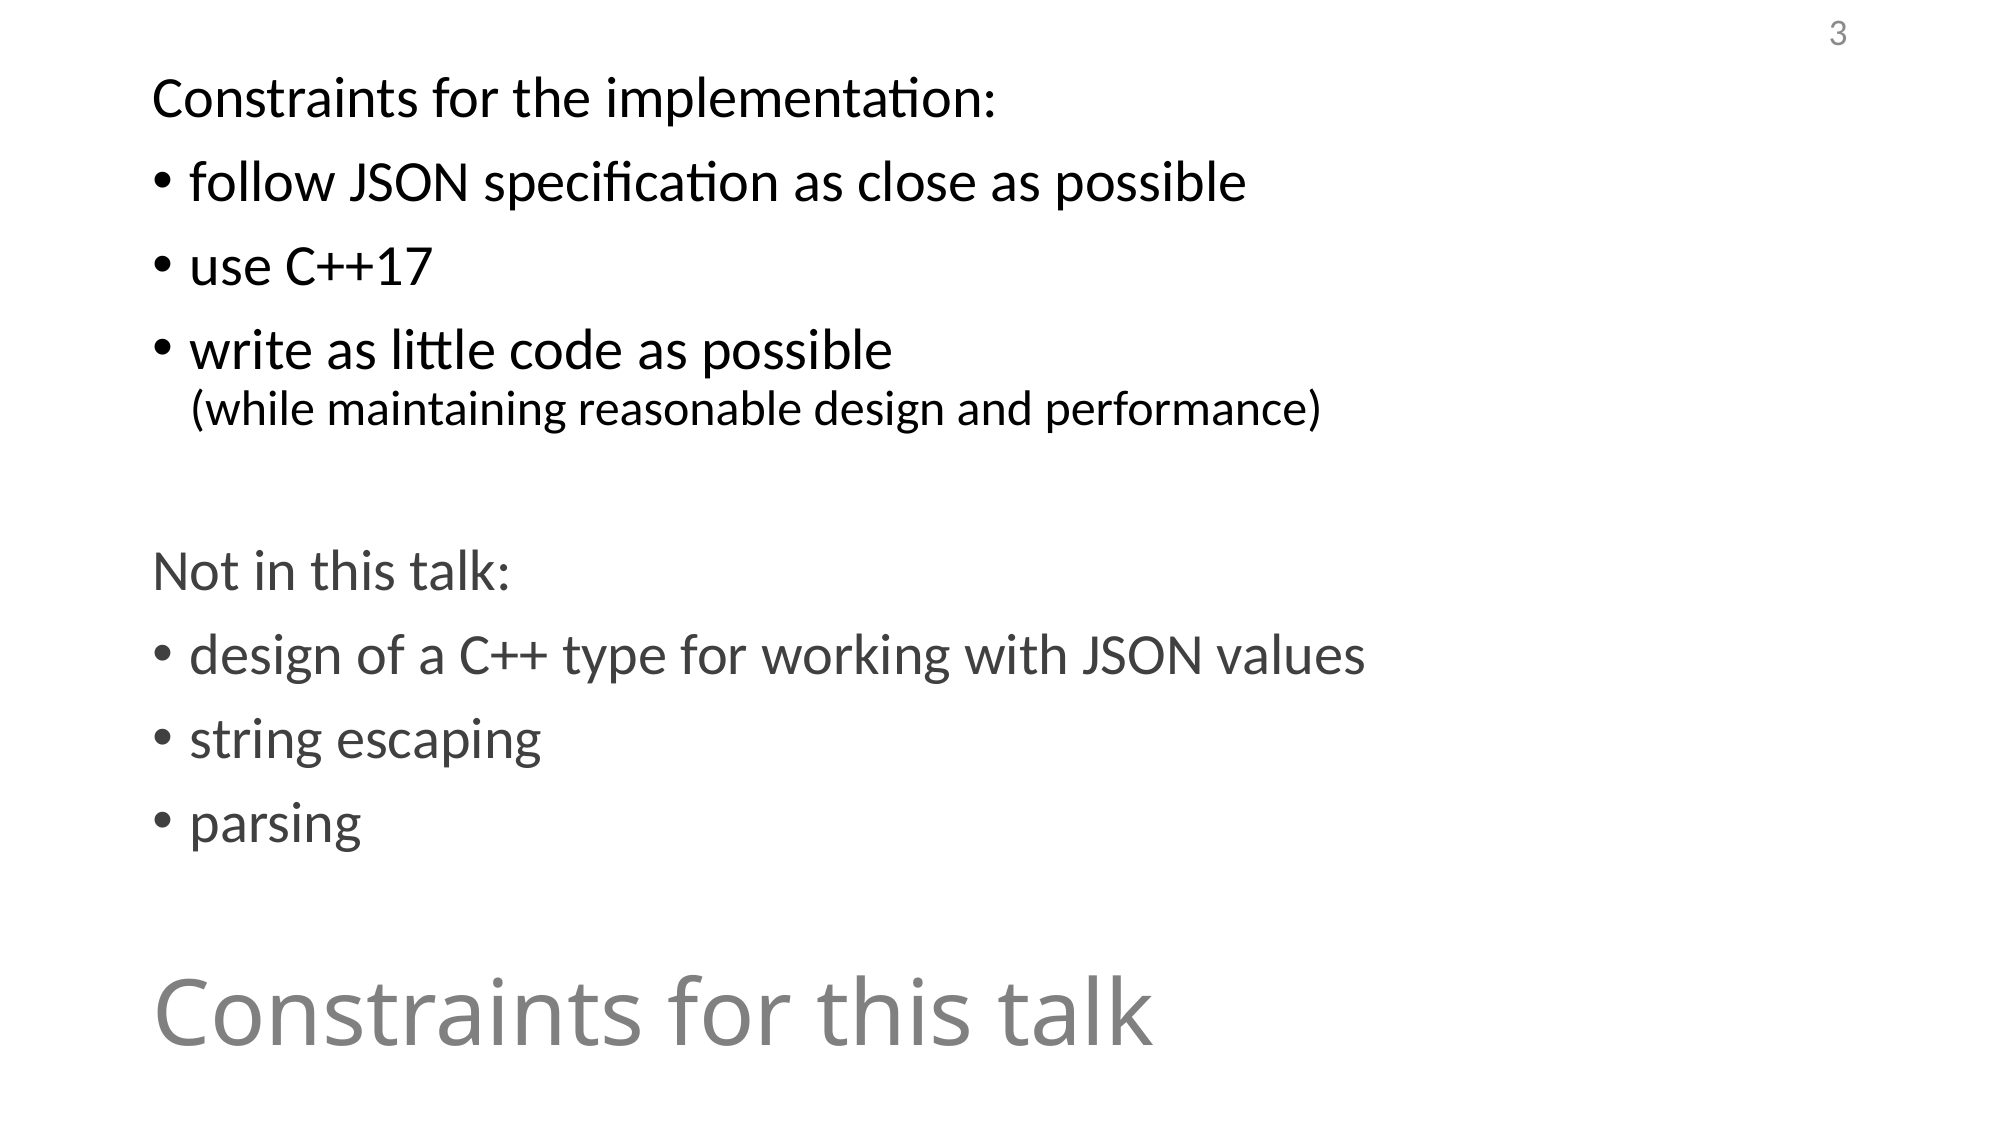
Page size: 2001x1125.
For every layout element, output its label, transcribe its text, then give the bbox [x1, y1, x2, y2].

slide_number 3 [1412, 0, 1863, 60]
title Constraints for this talk [137, 908, 1863, 1125]
list Constraints for the implementation: follow JSON specification as close as possible use C++17 write as little code as possible (while maintaining reasonable design and performance) Not in this talk: design of a C++ type for working with JSON values string escaping parsing [137, 59, 1863, 908]
